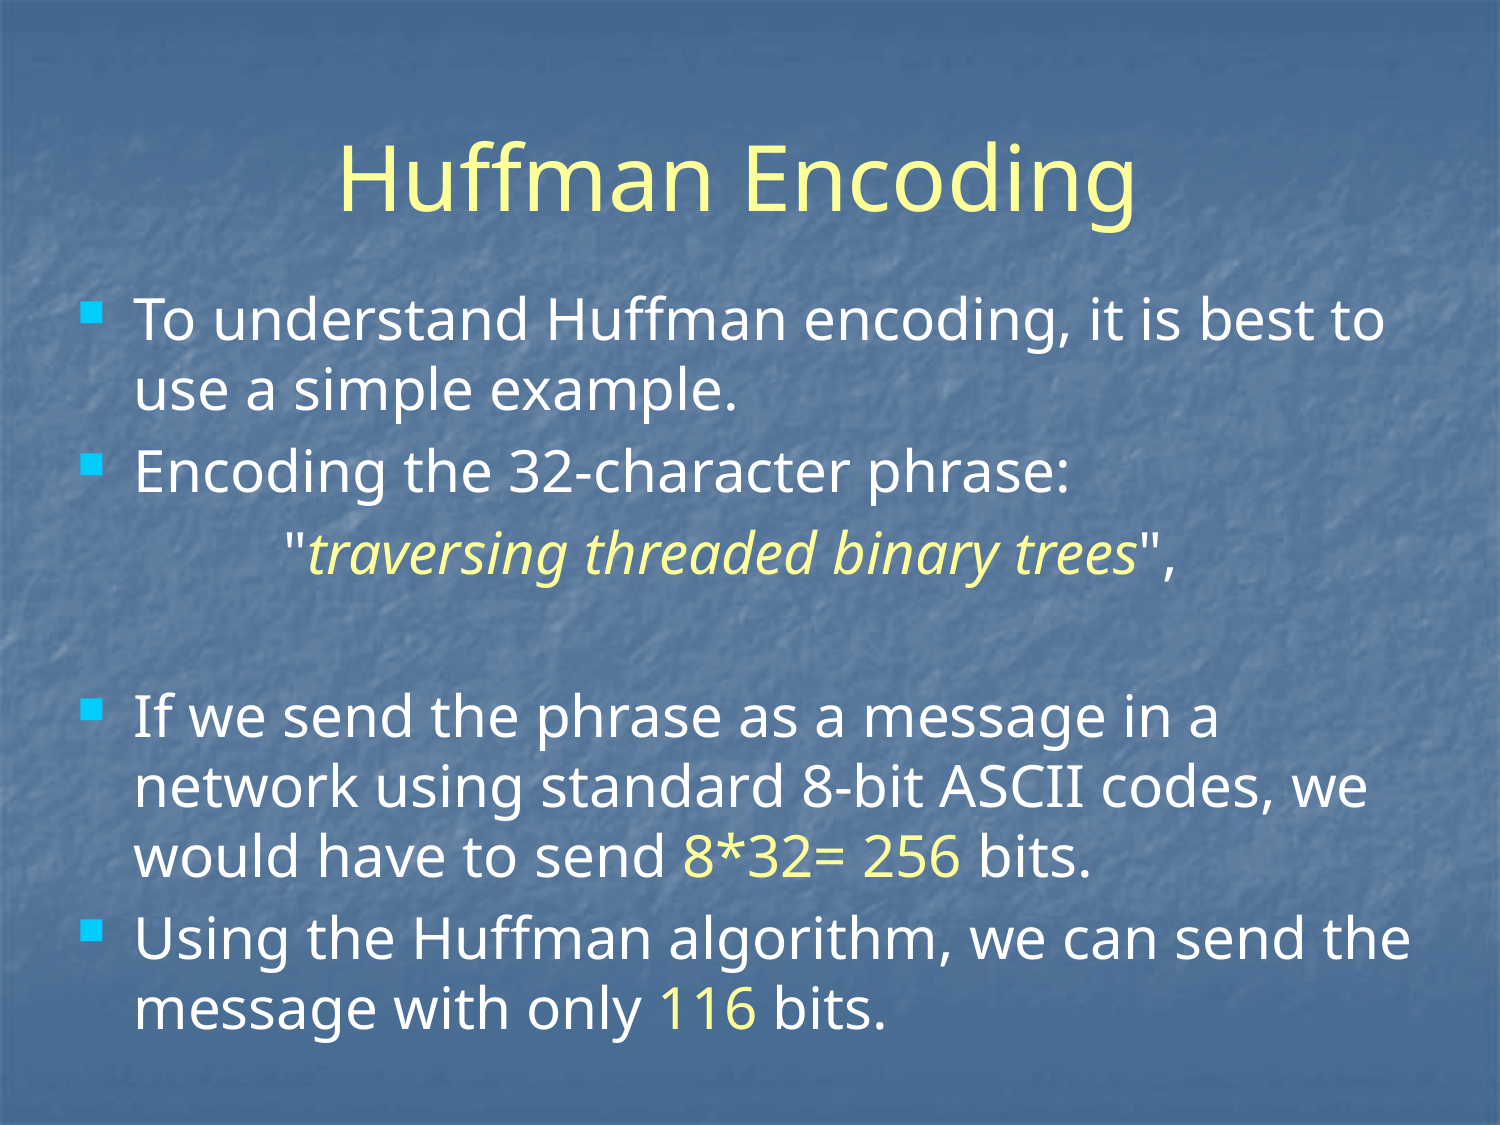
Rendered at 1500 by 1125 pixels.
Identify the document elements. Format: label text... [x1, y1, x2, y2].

title Huffman Encoding [74, 62, 1426, 274]
list To understand Huffman encoding, it is best to use a simple example. Encoding the 32-character phrase: "traversing threaded binary trees", If we send the phrase as a message in a network using standard 8-bit ASCII codes, we would have to send 8*32= 256 bits. Using the Huffman algorithm, we can send the message with only 116 bits. [62, 274, 1438, 1076]
